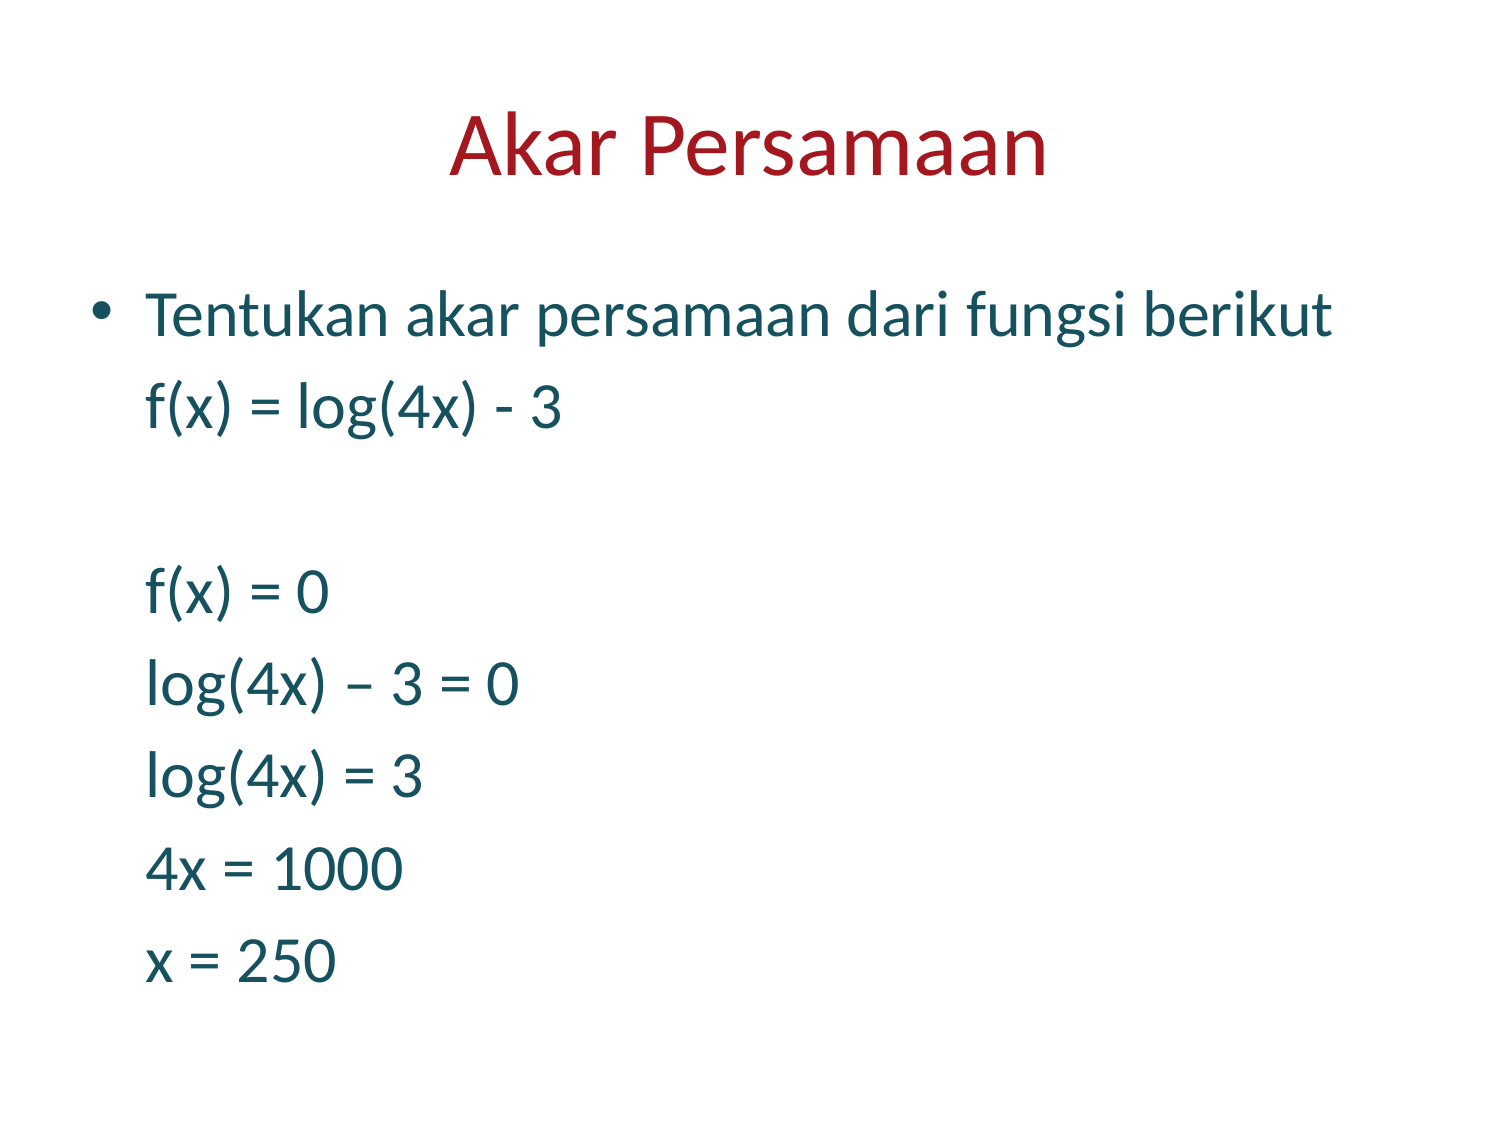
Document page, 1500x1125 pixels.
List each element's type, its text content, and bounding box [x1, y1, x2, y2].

title Akar Persamaan [75, 45, 1425, 233]
list Tentukan akar persamaan dari fungsi berikut f(x) = log(4x) - 3 f(x) = 0 log(4x) – 3 = 0 log(4x) = 3 4x = 1000 x = 250 [75, 262, 1425, 1005]
